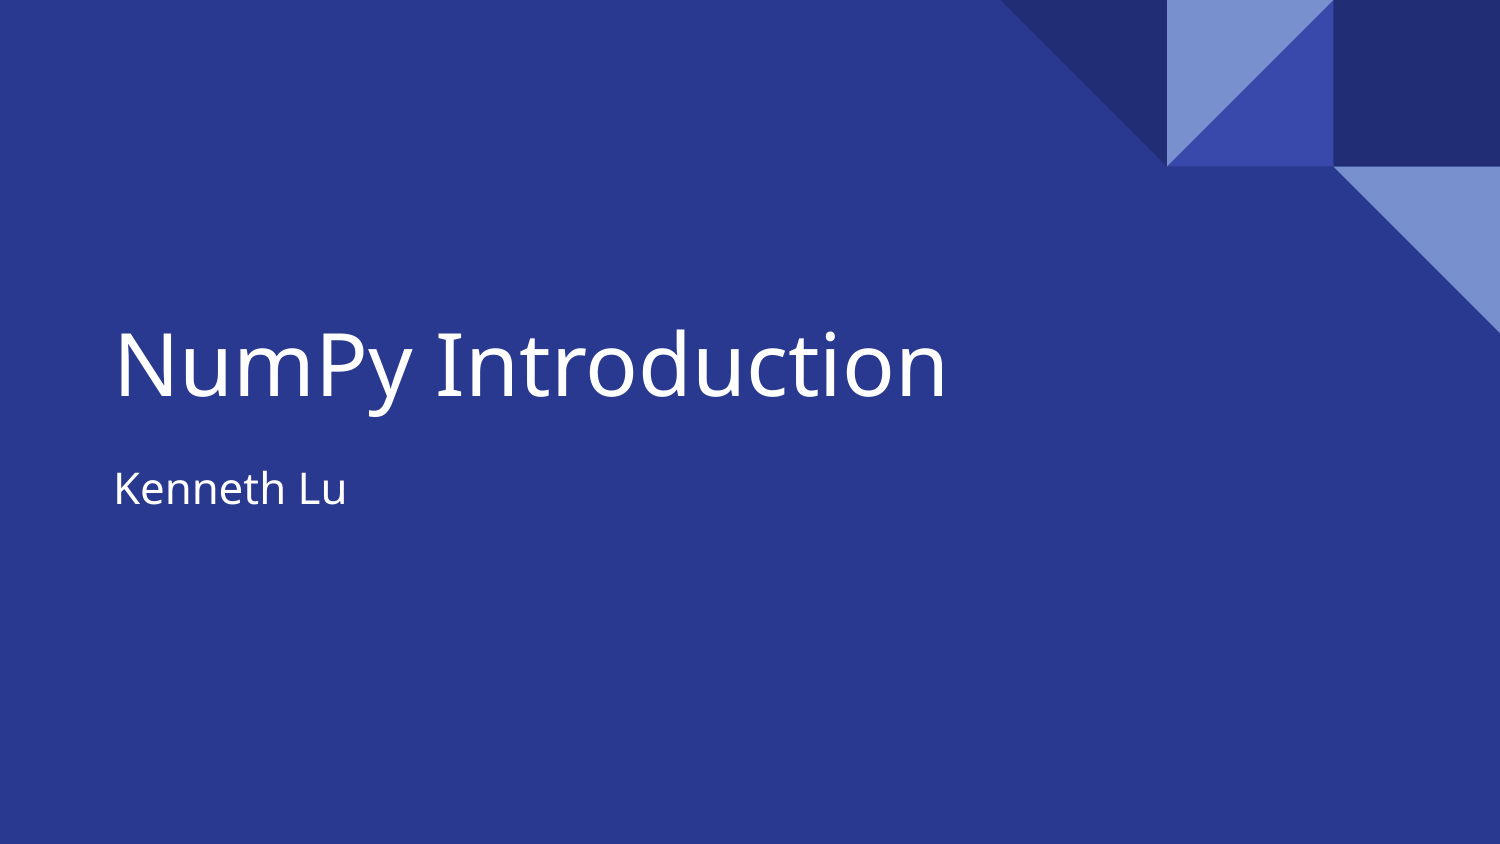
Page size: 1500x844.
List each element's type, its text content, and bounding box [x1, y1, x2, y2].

subtitle Kenneth Lu [98, 445, 1447, 517]
title NumPy Introduction [98, 291, 1447, 429]
